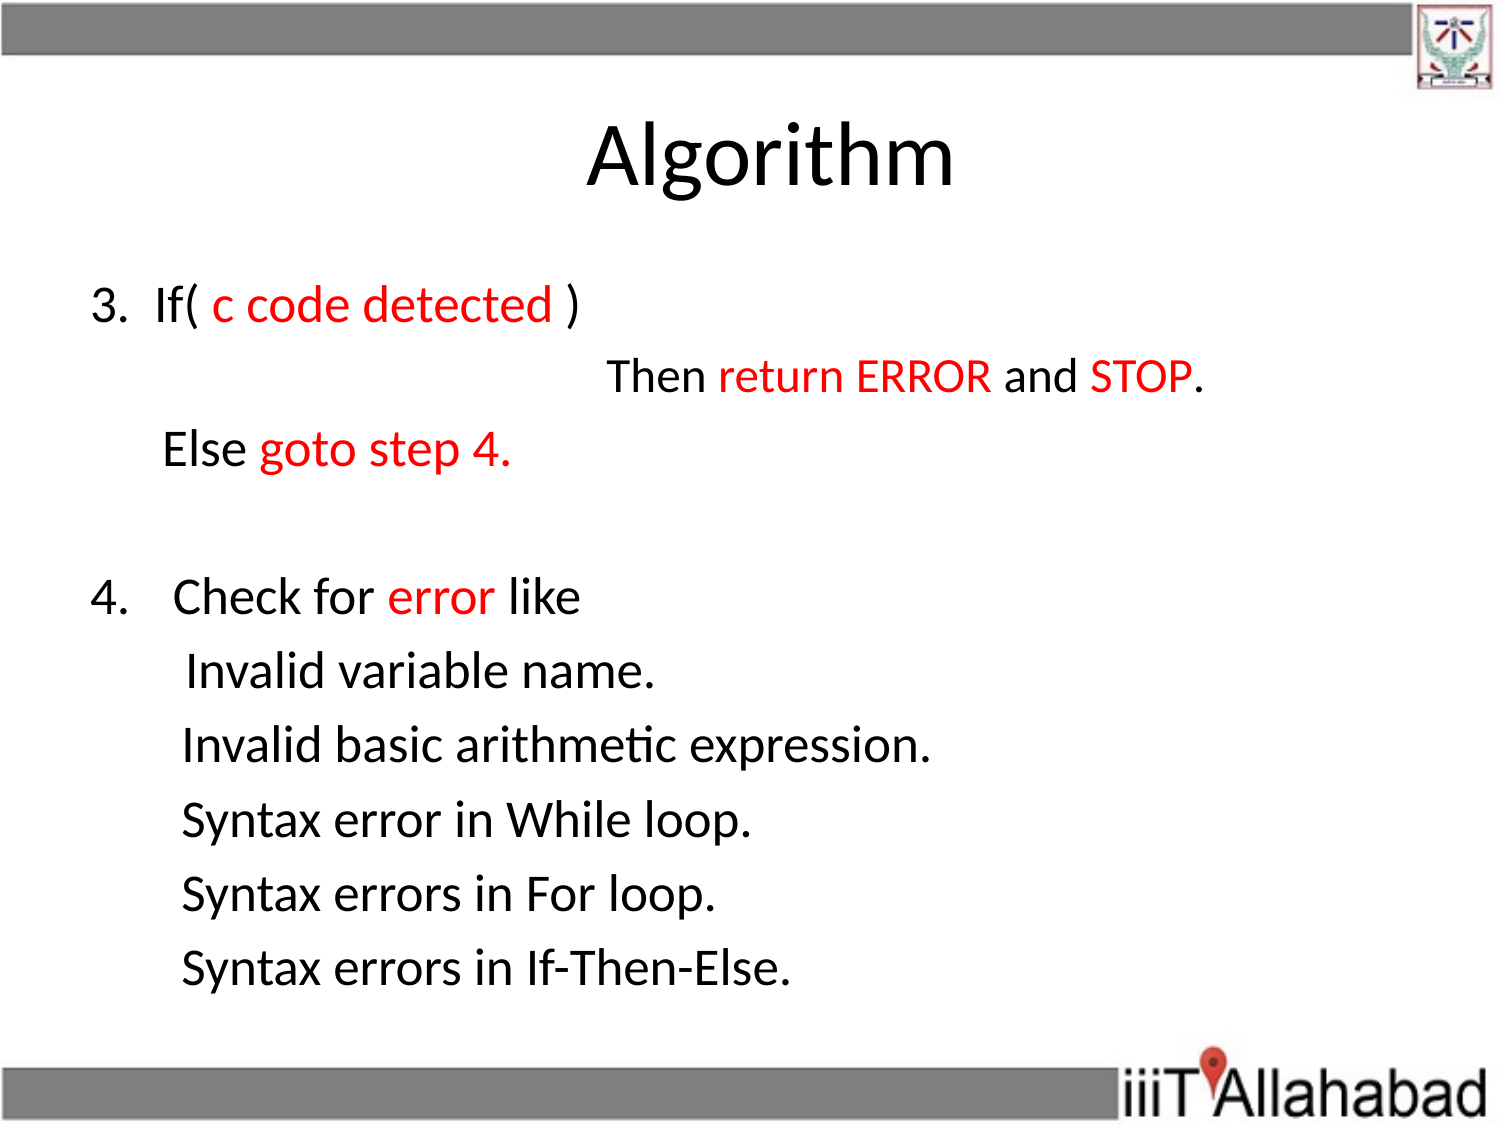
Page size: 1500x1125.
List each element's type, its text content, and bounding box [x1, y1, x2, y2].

picture [0, 0, 1500, 1125]
list 3. If( c code detected ) Then return ERROR and STOP. Else goto step 4. Check for error like Invalid variable name. Invalid basic arithmetic expression. Syntax error in While loop. Syntax errors in For loop. Syntax errors in If-Then-Else. [75, 262, 1425, 1005]
title Algorithm [64, 54, 1500, 244]
